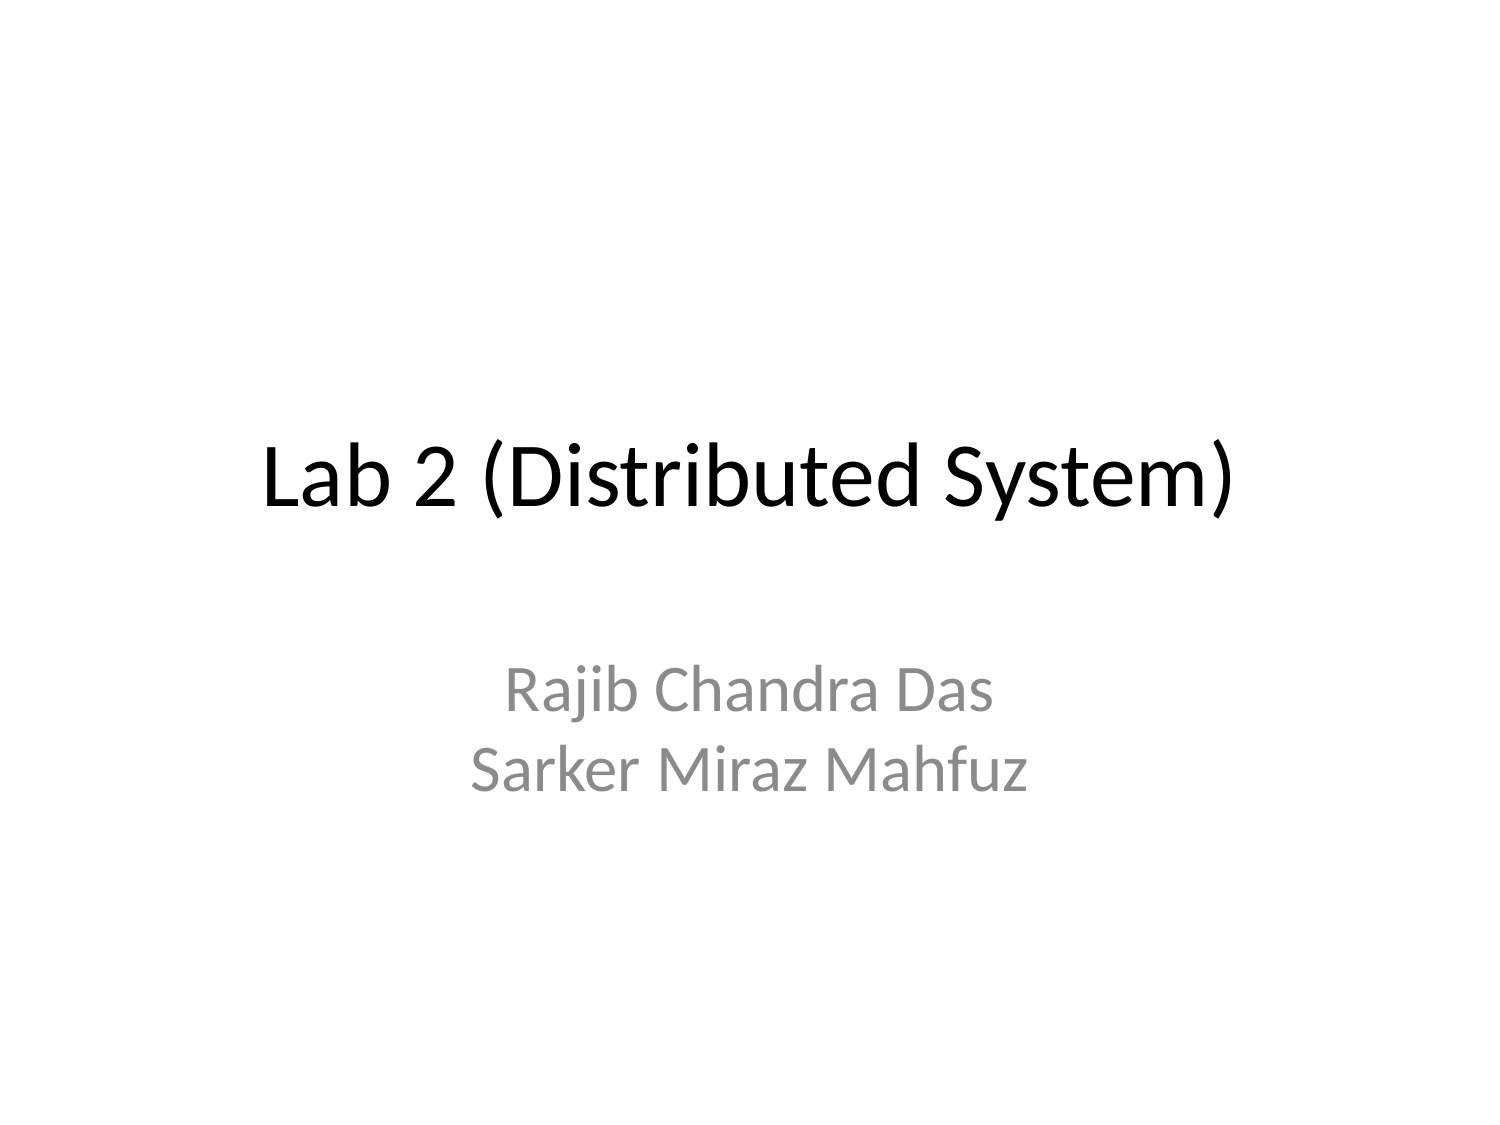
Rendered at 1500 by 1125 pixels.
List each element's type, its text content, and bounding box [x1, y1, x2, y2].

subtitle Rajib Chandra Das Sarker Miraz Mahfuz [225, 637, 1275, 925]
title Lab 2 (Distributed System) [112, 349, 1388, 591]
